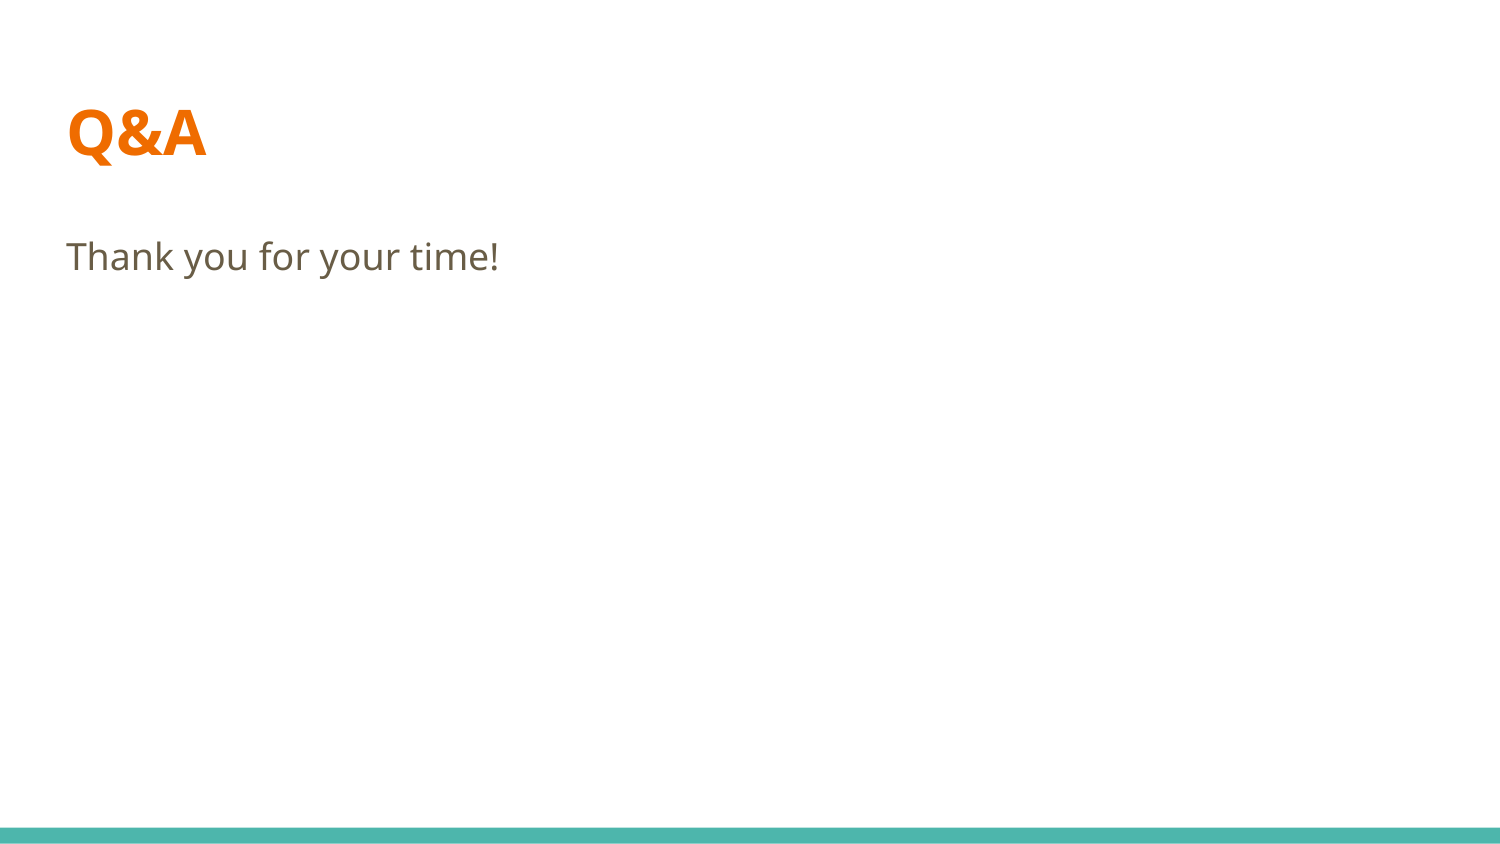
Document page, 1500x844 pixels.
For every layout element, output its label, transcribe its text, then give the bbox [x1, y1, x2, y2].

list Thank you for your time! [51, 207, 1449, 750]
title Q&A [51, 72, 1449, 189]
